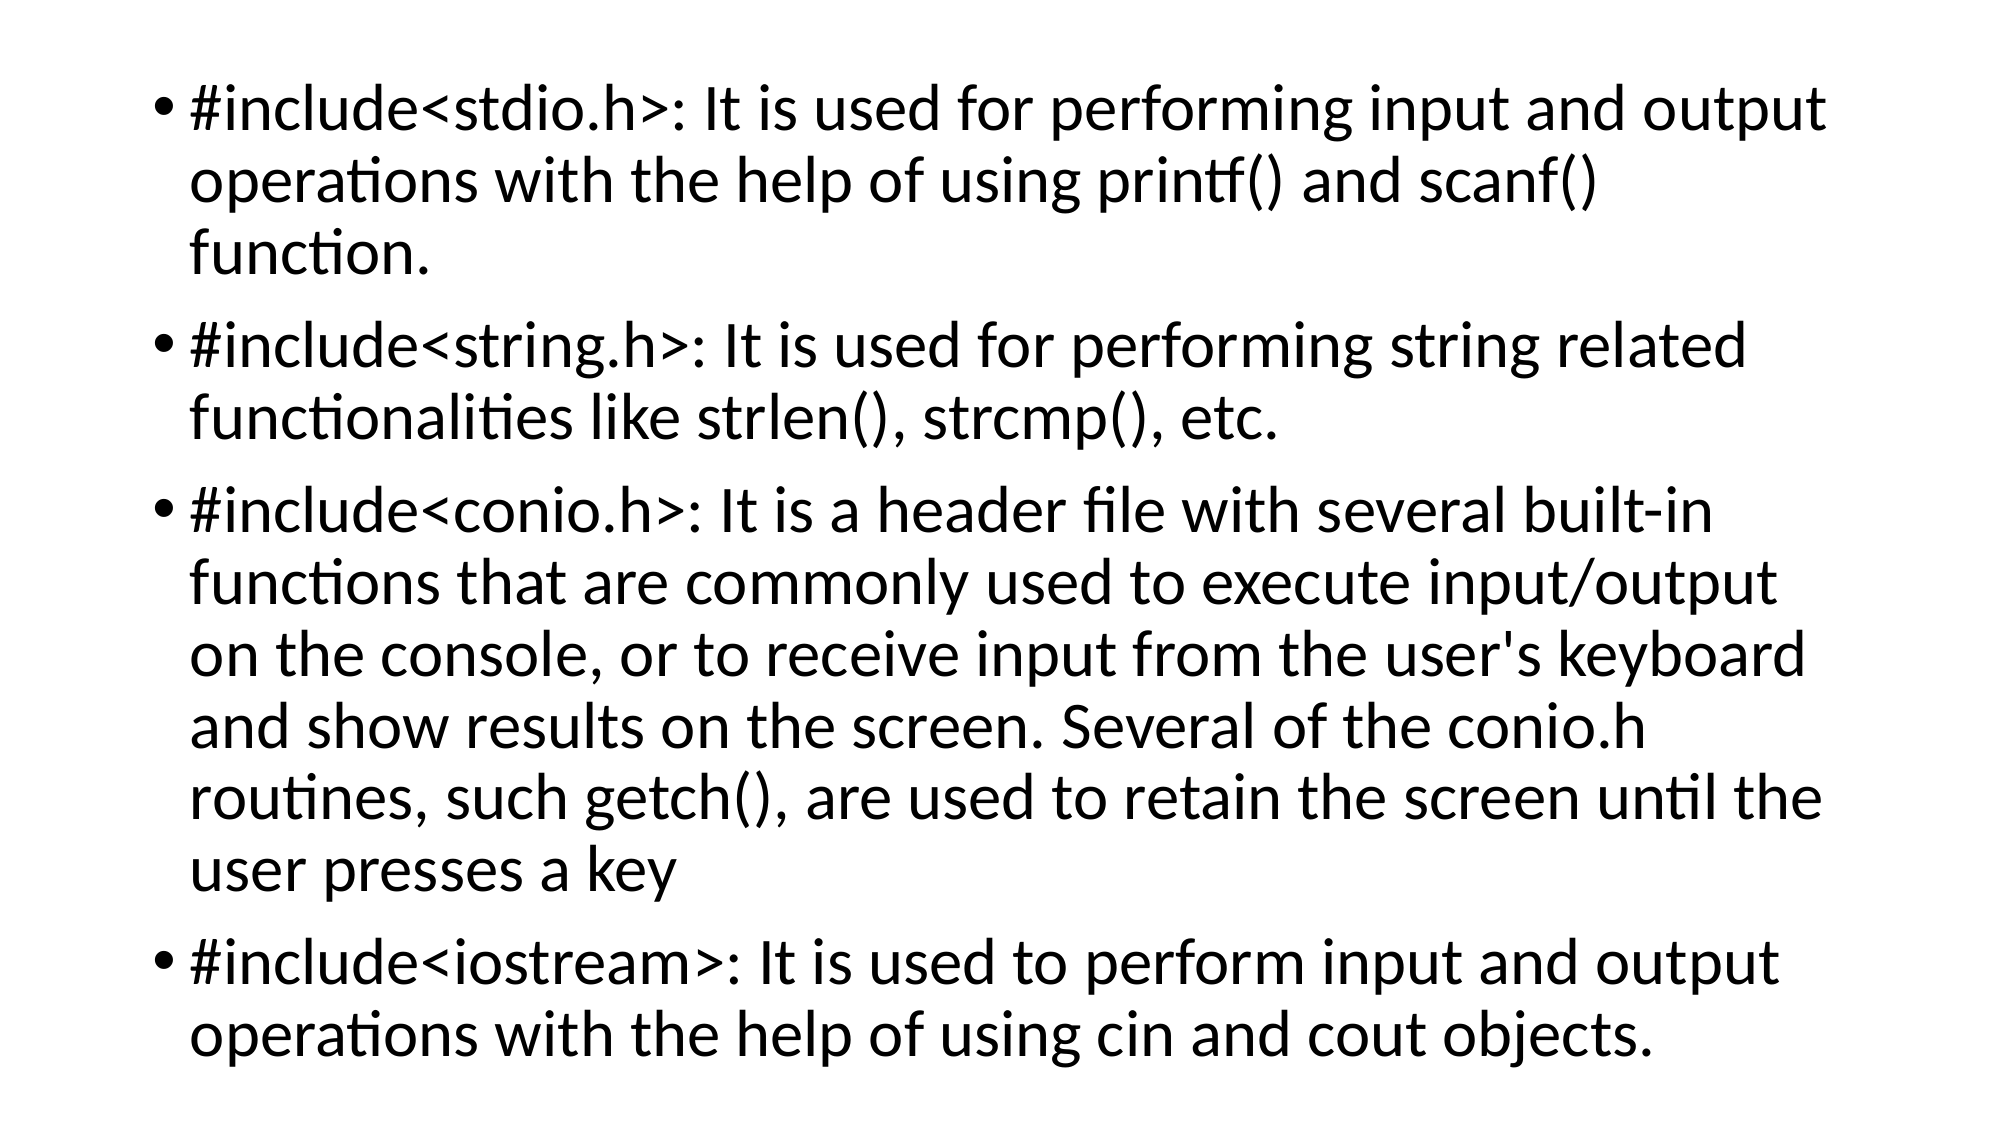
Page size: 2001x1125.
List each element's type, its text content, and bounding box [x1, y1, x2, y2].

list #include<stdio.h>: It is used for performing input and output operations with the help of using printf() and scanf() function. #include<string.h>: It is used for performing string related functionalities like strlen(), strcmp(), etc. #include<conio.h>: It is a header file with several built-in functions that are commonly used to execute input/output on the console, or to receive input from the user's keyboard and show results on the screen. Several of the conio.h routines, such getch(), are used to retain the screen until the user presses a key #include<iostream>: It is used to perform input and output operations with the help of using cin and cout objects. [137, 65, 1863, 1014]
